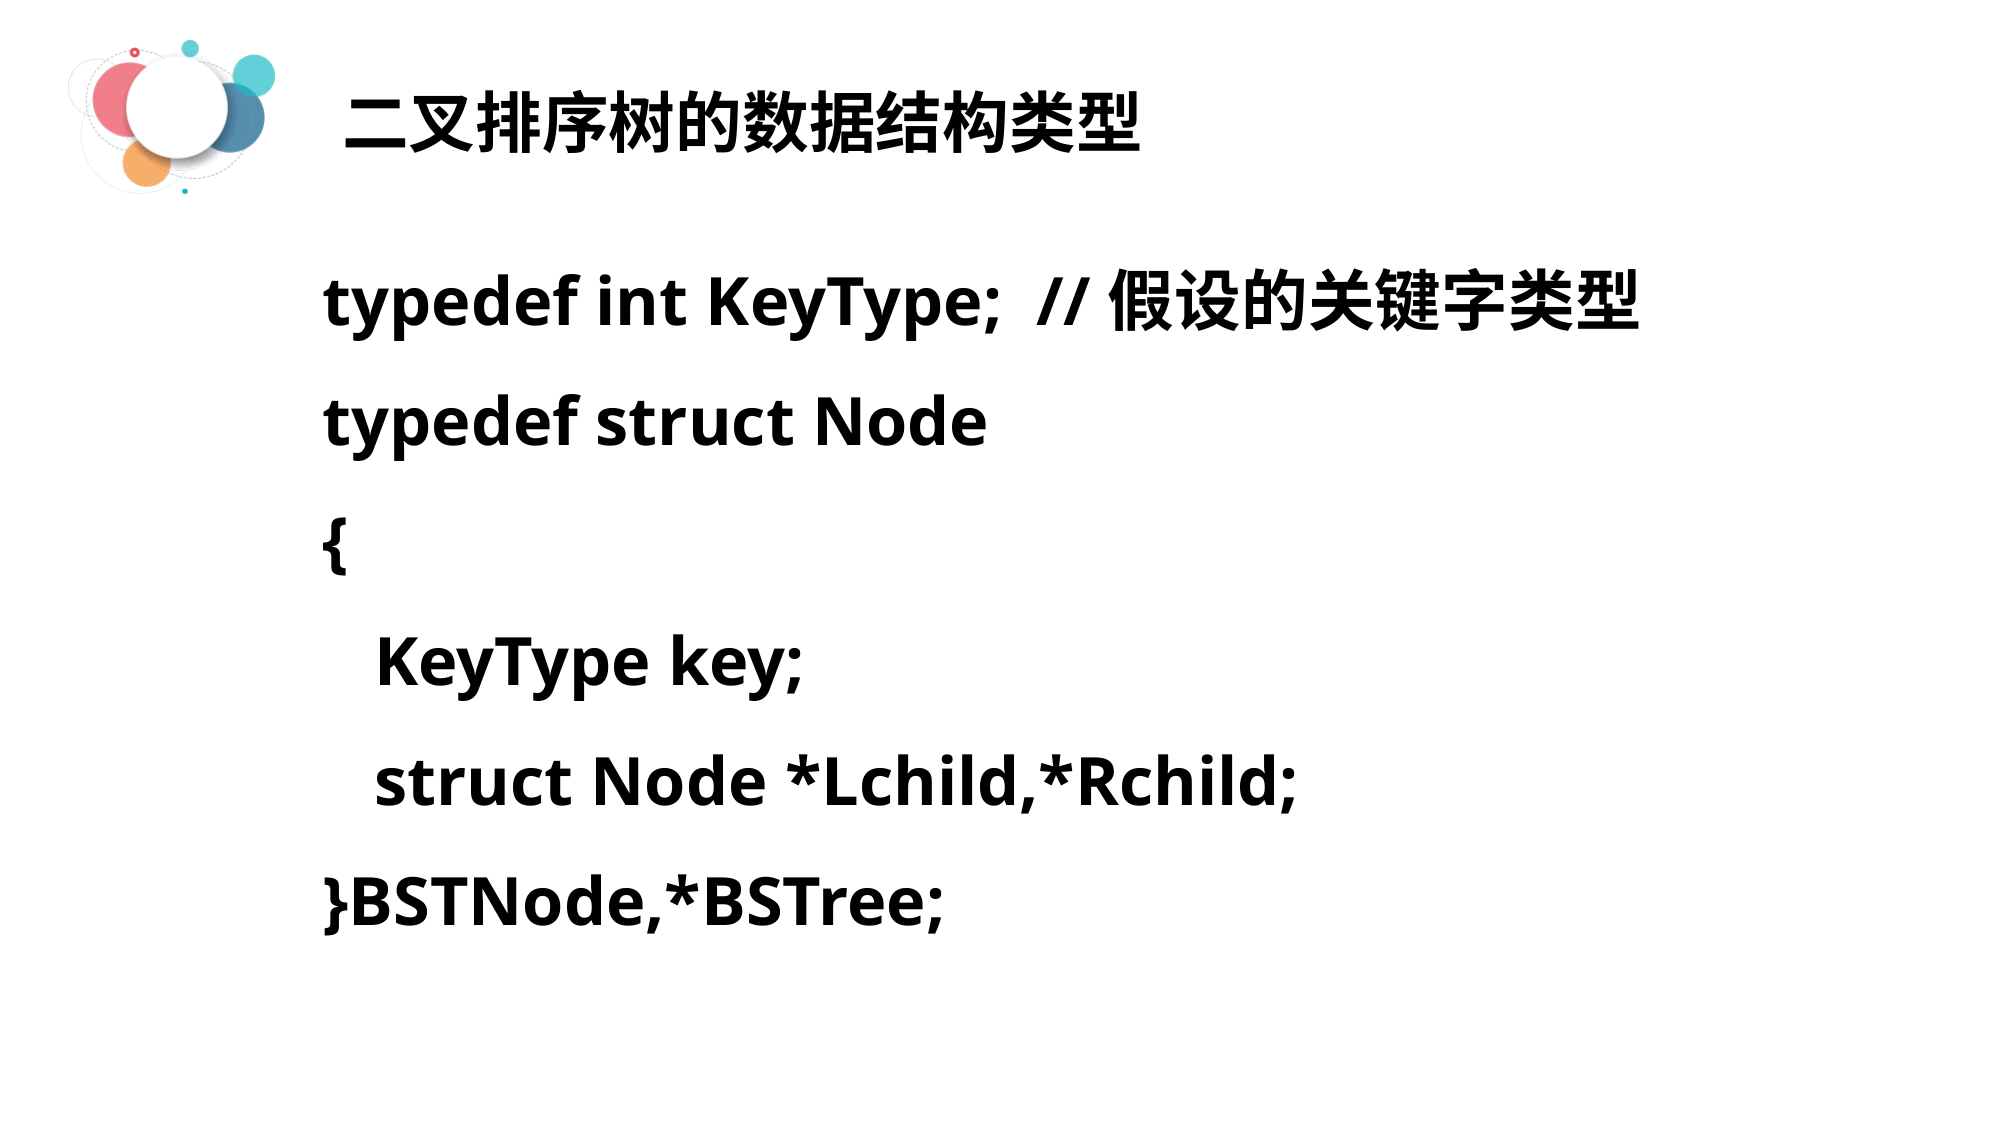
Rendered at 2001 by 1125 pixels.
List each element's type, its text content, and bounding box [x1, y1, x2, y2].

text_box 二叉排序树的数据结构类型 [327, 73, 1306, 168]
picture [68, 40, 275, 194]
text_box typedef int KeyType; //假设的关键字类型 typedef struct Node { KeyType key; struct Node *Lchild,*Rchild; }BSTNode,*BSTree; [307, 211, 1874, 947]
